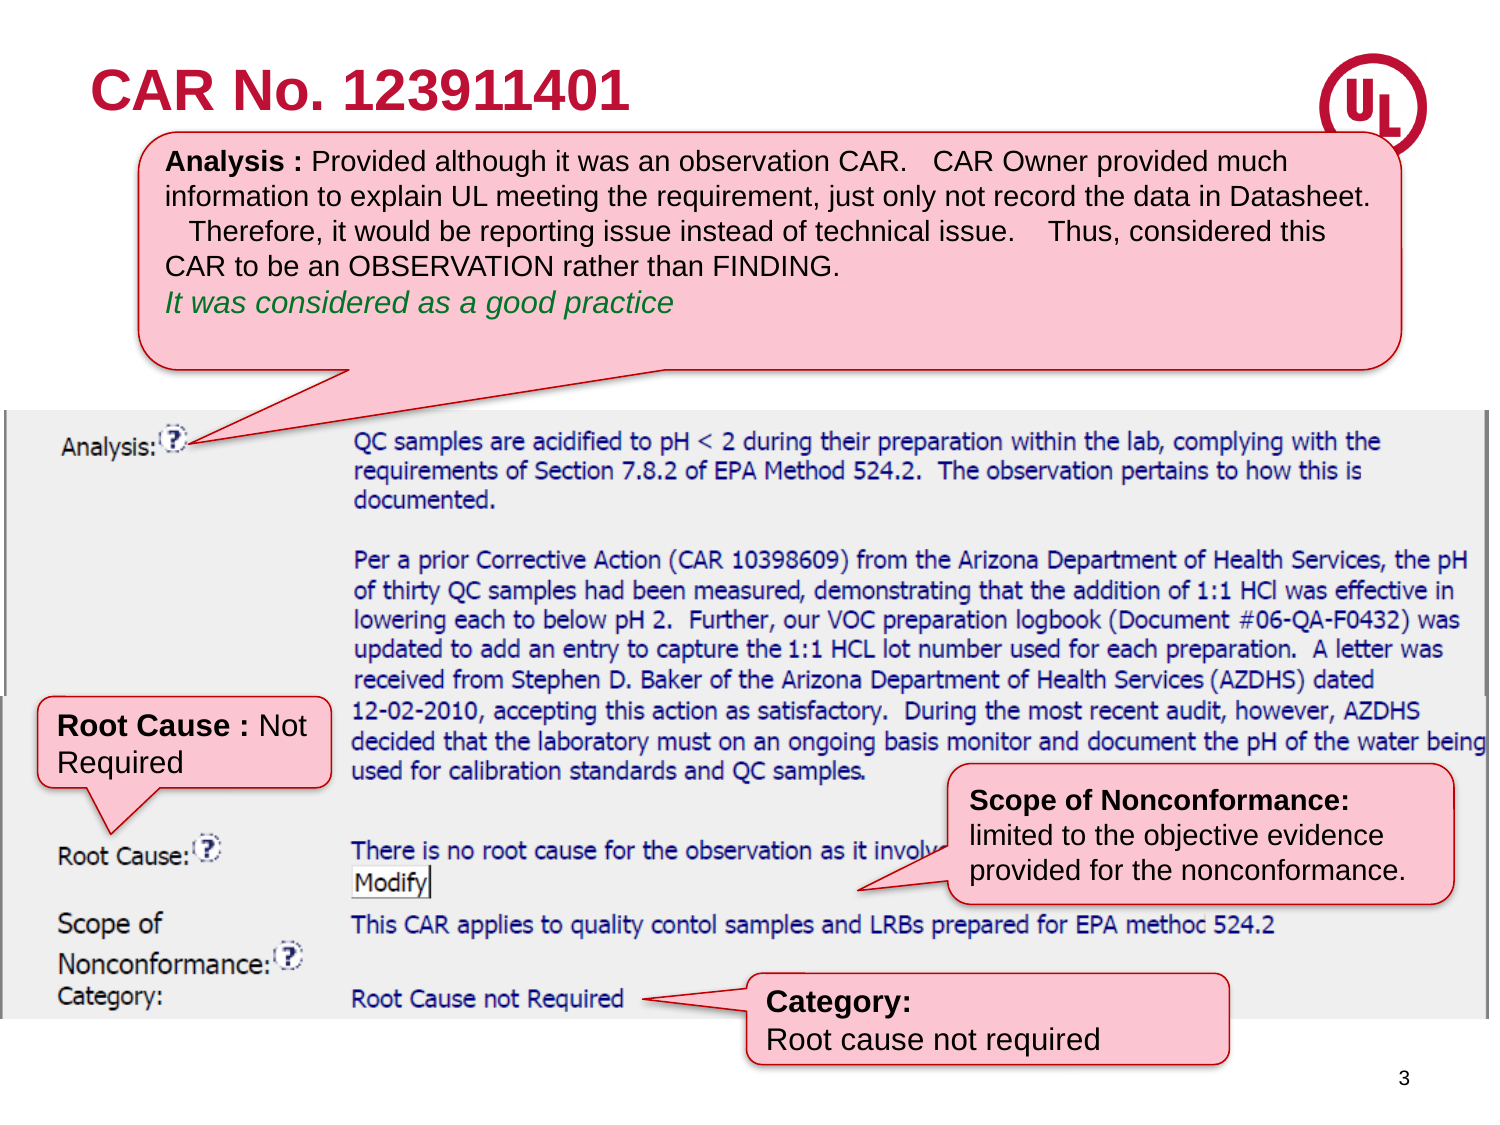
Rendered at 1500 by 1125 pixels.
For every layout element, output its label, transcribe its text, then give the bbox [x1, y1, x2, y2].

title CAR No. 123911401 [74, 44, 1278, 233]
picture [0, 409, 1490, 1020]
text_box Analysis : Provided although it was an observation CAR. CAR Owner provided much information to explain UL meeting the requirement, just only not record the data in Datasheet. Therefore, it would be reporting issue instead of technical issue. Thus, considered this CAR to be an OBSERVATION rather than FINDING. It was considered as a good practice [137, 131, 1403, 408]
text_box Category: Root cause not required [745, 1027, 1231, 1066]
slide_number 3 [1319, 1047, 1425, 1108]
picture [1319, 53, 1427, 161]
